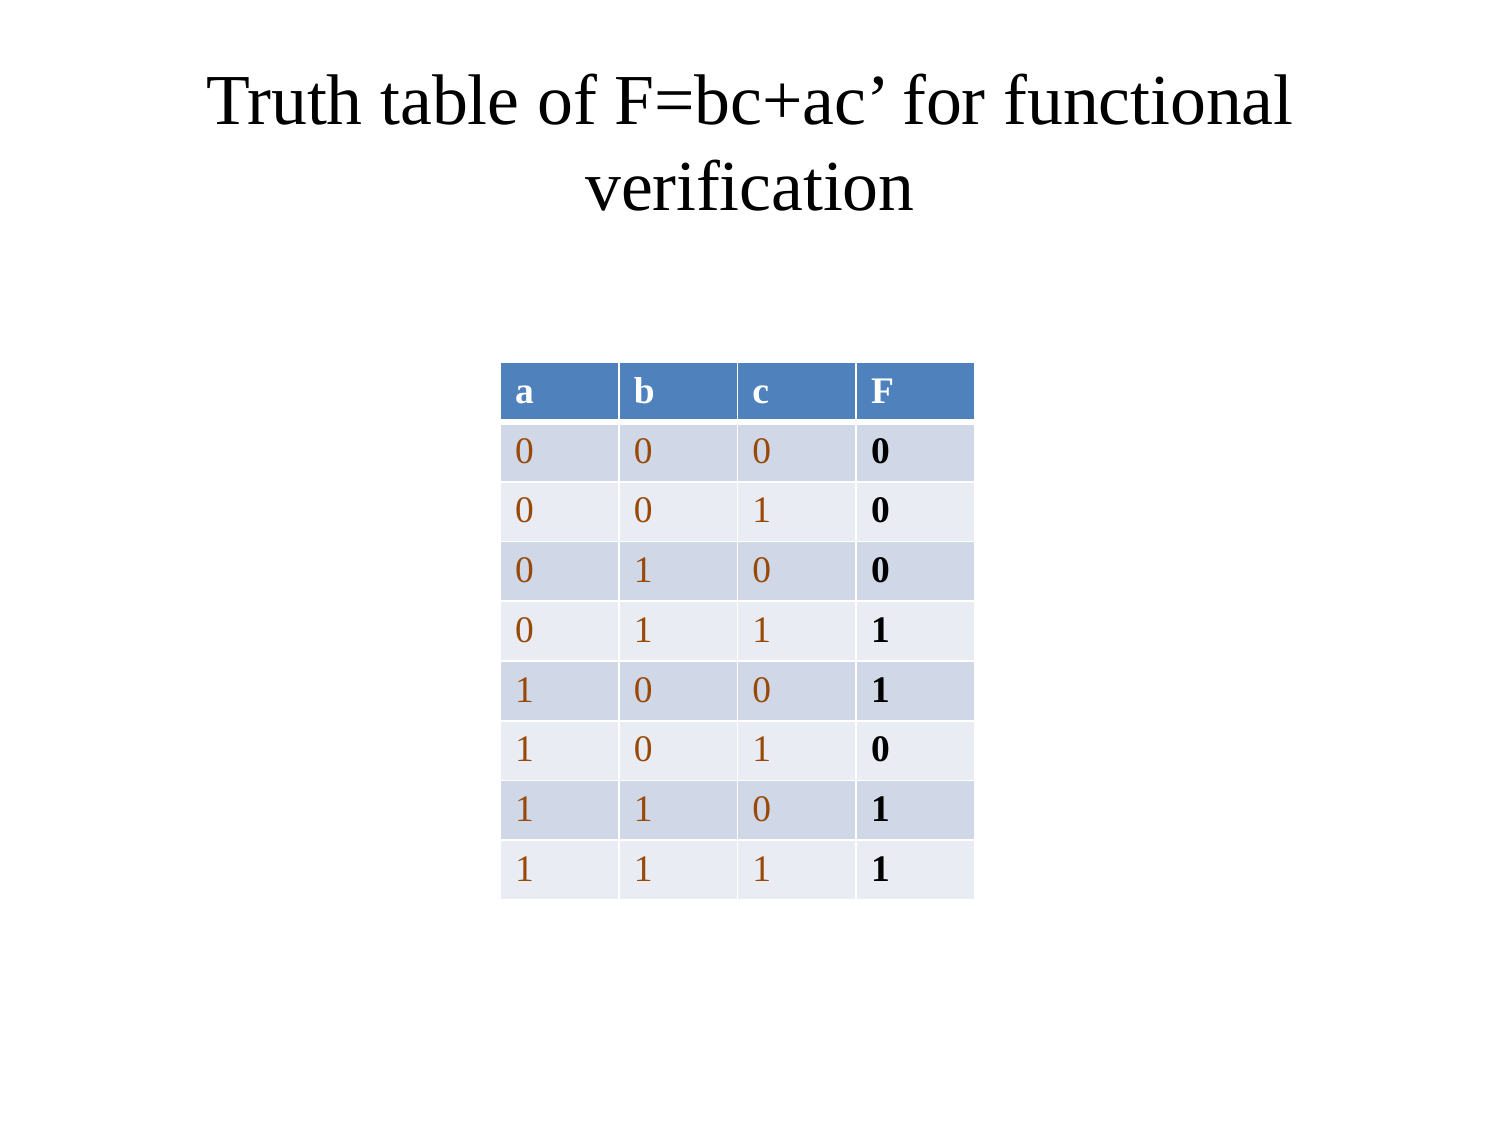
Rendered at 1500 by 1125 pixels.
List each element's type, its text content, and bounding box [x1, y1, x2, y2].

table_cell 1 [738, 602, 855, 660]
table_cell 0 [620, 425, 737, 481]
table_header b [620, 363, 737, 419]
table_cell 0 [620, 662, 737, 720]
table_cell 0 [738, 662, 855, 720]
table_cell 1 [620, 602, 737, 660]
table_cell 1 [620, 781, 737, 839]
table_cell 0 [857, 542, 974, 600]
title Truth table of F=bc+ac’ for functional verification [75, 45, 1425, 233]
table_cell 0 [501, 602, 618, 660]
table_cell 1 [501, 841, 618, 899]
table_cell 1 [738, 483, 855, 541]
table_cell 0 [738, 425, 855, 481]
table_cell 0 [738, 542, 855, 600]
table_header F [857, 363, 974, 419]
table_cell 1 [857, 781, 974, 839]
table_cell 1 [501, 722, 618, 780]
table_cell 1 [857, 602, 974, 660]
table_cell 1 [501, 781, 618, 839]
table_cell 0 [857, 483, 974, 541]
table_cell 1 [620, 841, 737, 899]
table_header c [738, 363, 855, 419]
table_cell 1 [857, 841, 974, 899]
table_cell 1 [857, 662, 974, 720]
table_cell 0 [857, 425, 974, 481]
table_cell 0 [620, 722, 737, 780]
table_cell 1 [738, 841, 855, 899]
table_cell 1 [620, 542, 737, 600]
table_header a [501, 363, 618, 419]
table_cell 0 [501, 483, 618, 541]
table_cell 0 [857, 722, 974, 780]
table_cell 0 [738, 781, 855, 839]
table_cell 0 [620, 483, 737, 541]
table_cell 0 [501, 542, 618, 600]
table_cell 1 [738, 722, 855, 780]
table_cell 0 [501, 425, 618, 481]
table_cell 1 [501, 662, 618, 720]
